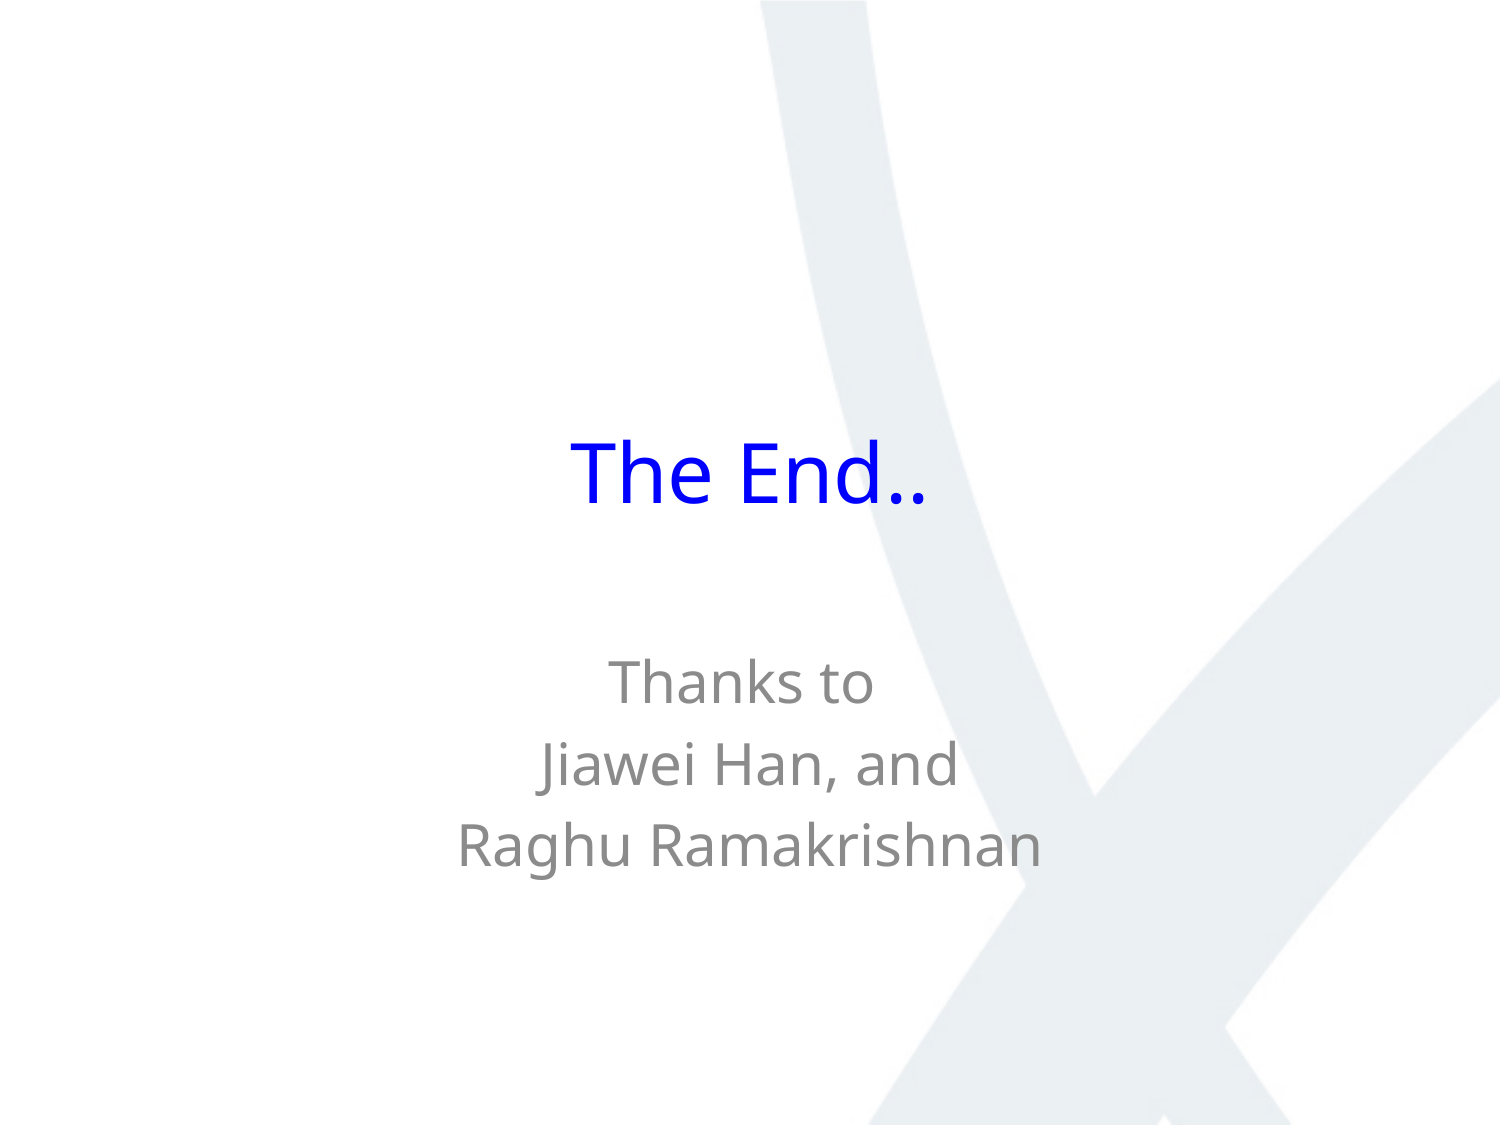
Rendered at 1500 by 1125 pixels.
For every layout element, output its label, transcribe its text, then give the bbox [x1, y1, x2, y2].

title The End.. [112, 349, 1388, 591]
subtitle Thanks to Jiawei Han, and Raghu Ramakrishnan [224, 637, 1276, 926]
picture [0, 0, 1500, 1125]
